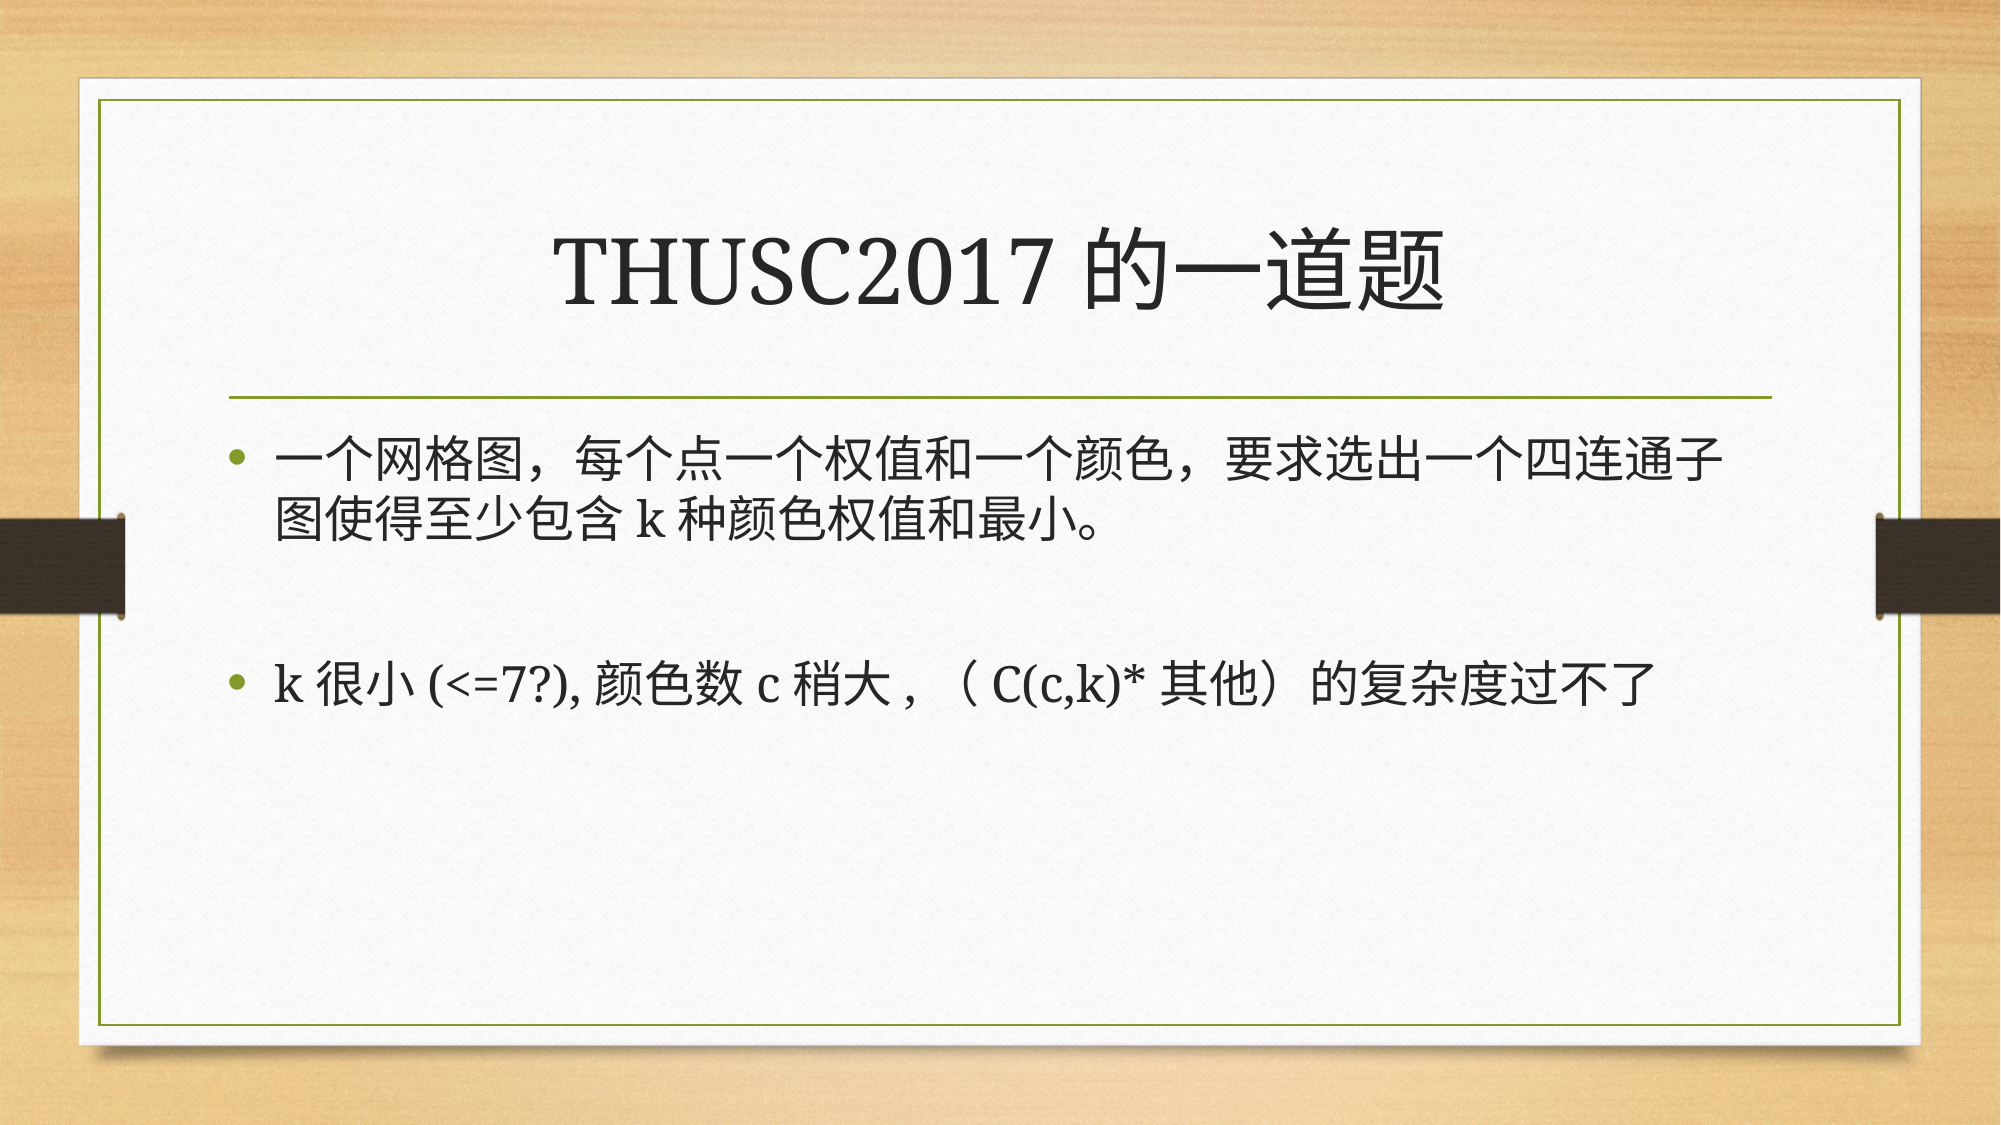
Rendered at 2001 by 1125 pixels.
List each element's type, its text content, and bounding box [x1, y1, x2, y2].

title THUSC2017的一道题 [212, 161, 1788, 375]
picture [0, 0, 2001, 1125]
list 一个网格图，每个点一个权值和一个颜色，要求选出一个四连通子图使得至少包含k种颜色权值和最小。 k很小(<=7?),颜色数c稍大,（C(c,k)*其他）的复杂度过不了 [212, 419, 1788, 964]
